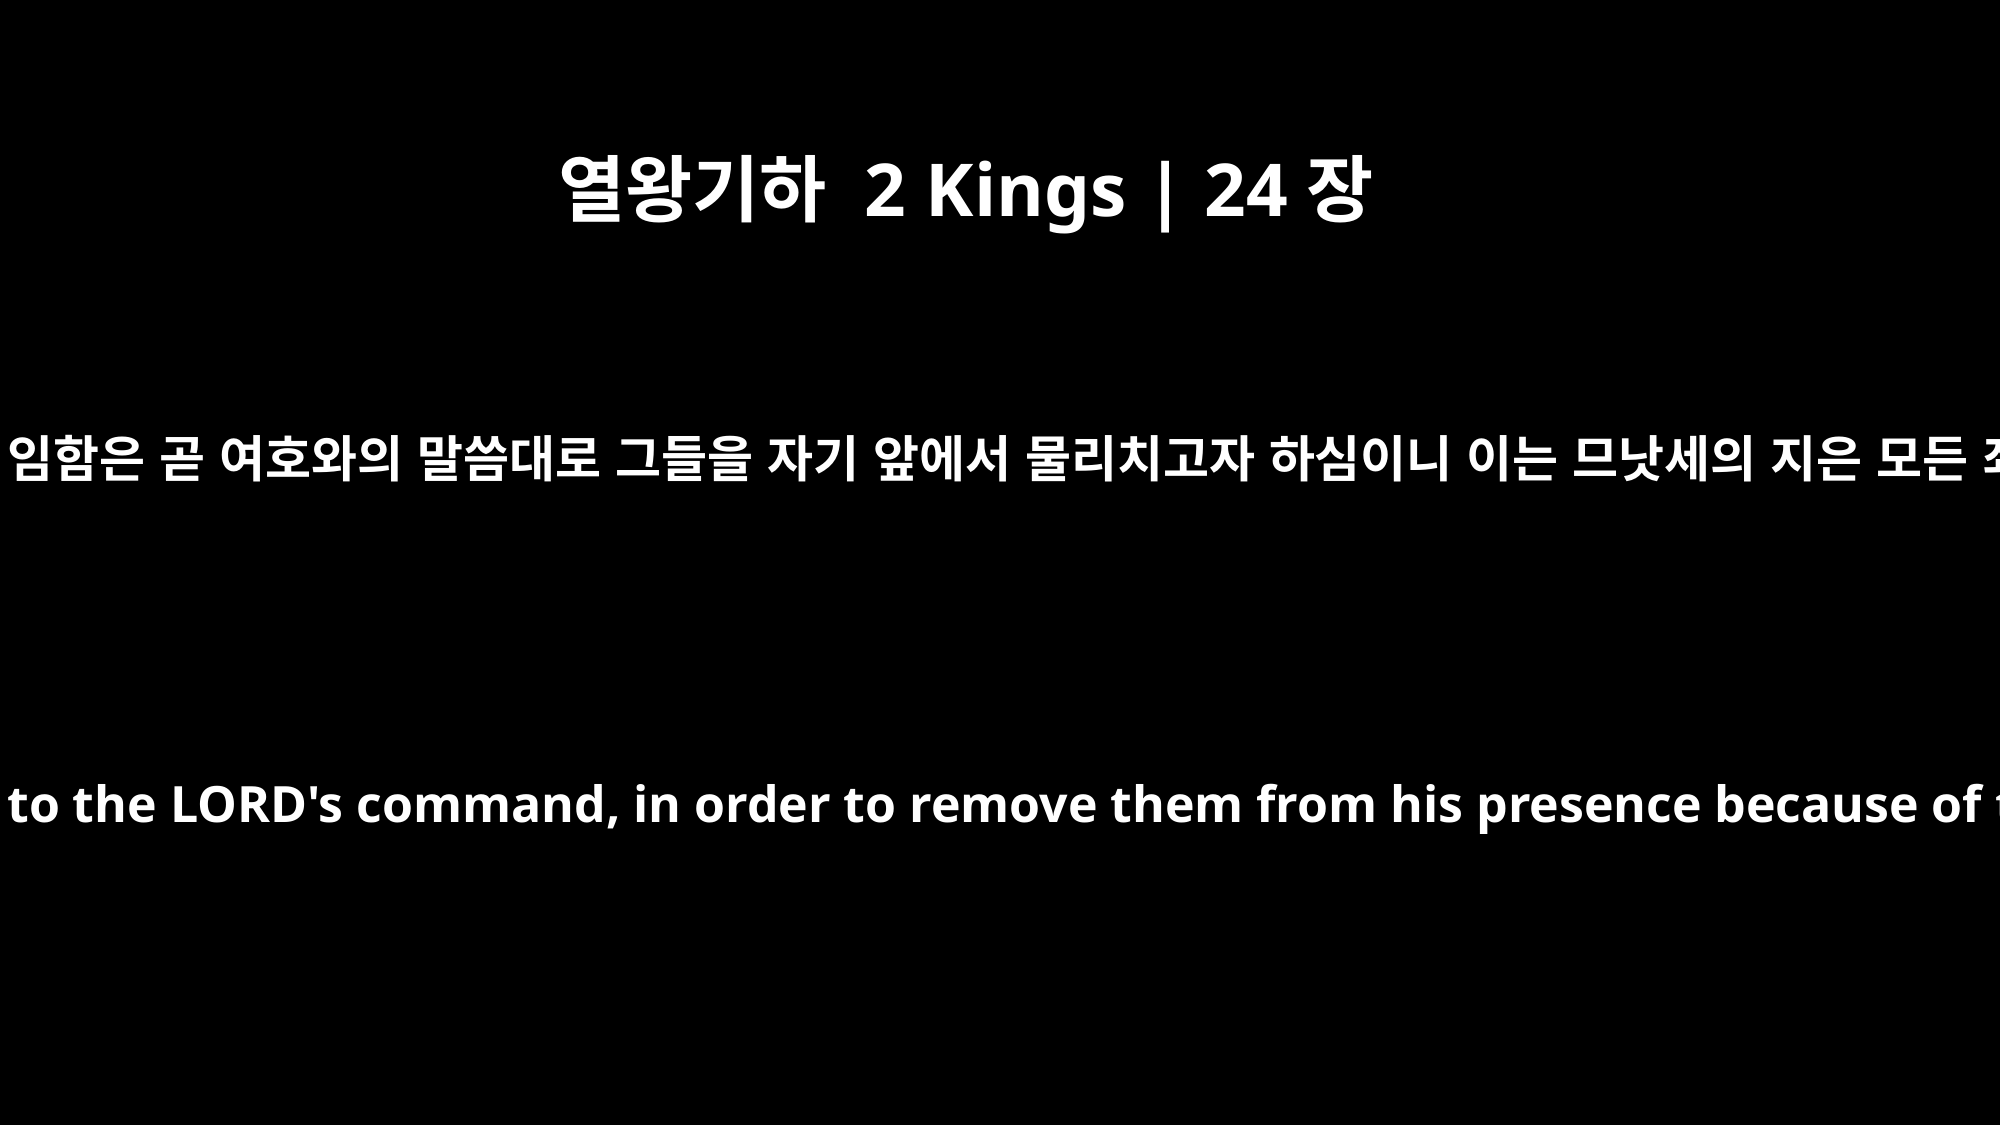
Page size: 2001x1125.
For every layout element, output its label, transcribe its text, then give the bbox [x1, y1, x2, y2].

text_box 열왕기하 2 Kings | 24장 [543, 136, 1389, 239]
text_box 3 이 일이 유다에 임함은 곧 여호와의 말씀대로 그들을 자기 앞에서 물리치고자 하심이니 이는 므낫세의 지은 모든 죄 때문이며 [0, 359, 2000, 495]
text_box Surely these things happened to Judah according to the LORD's command, in order to remove them from his presence because of the sins of Manasseh and all he had done, [0, 764, 2000, 840]
